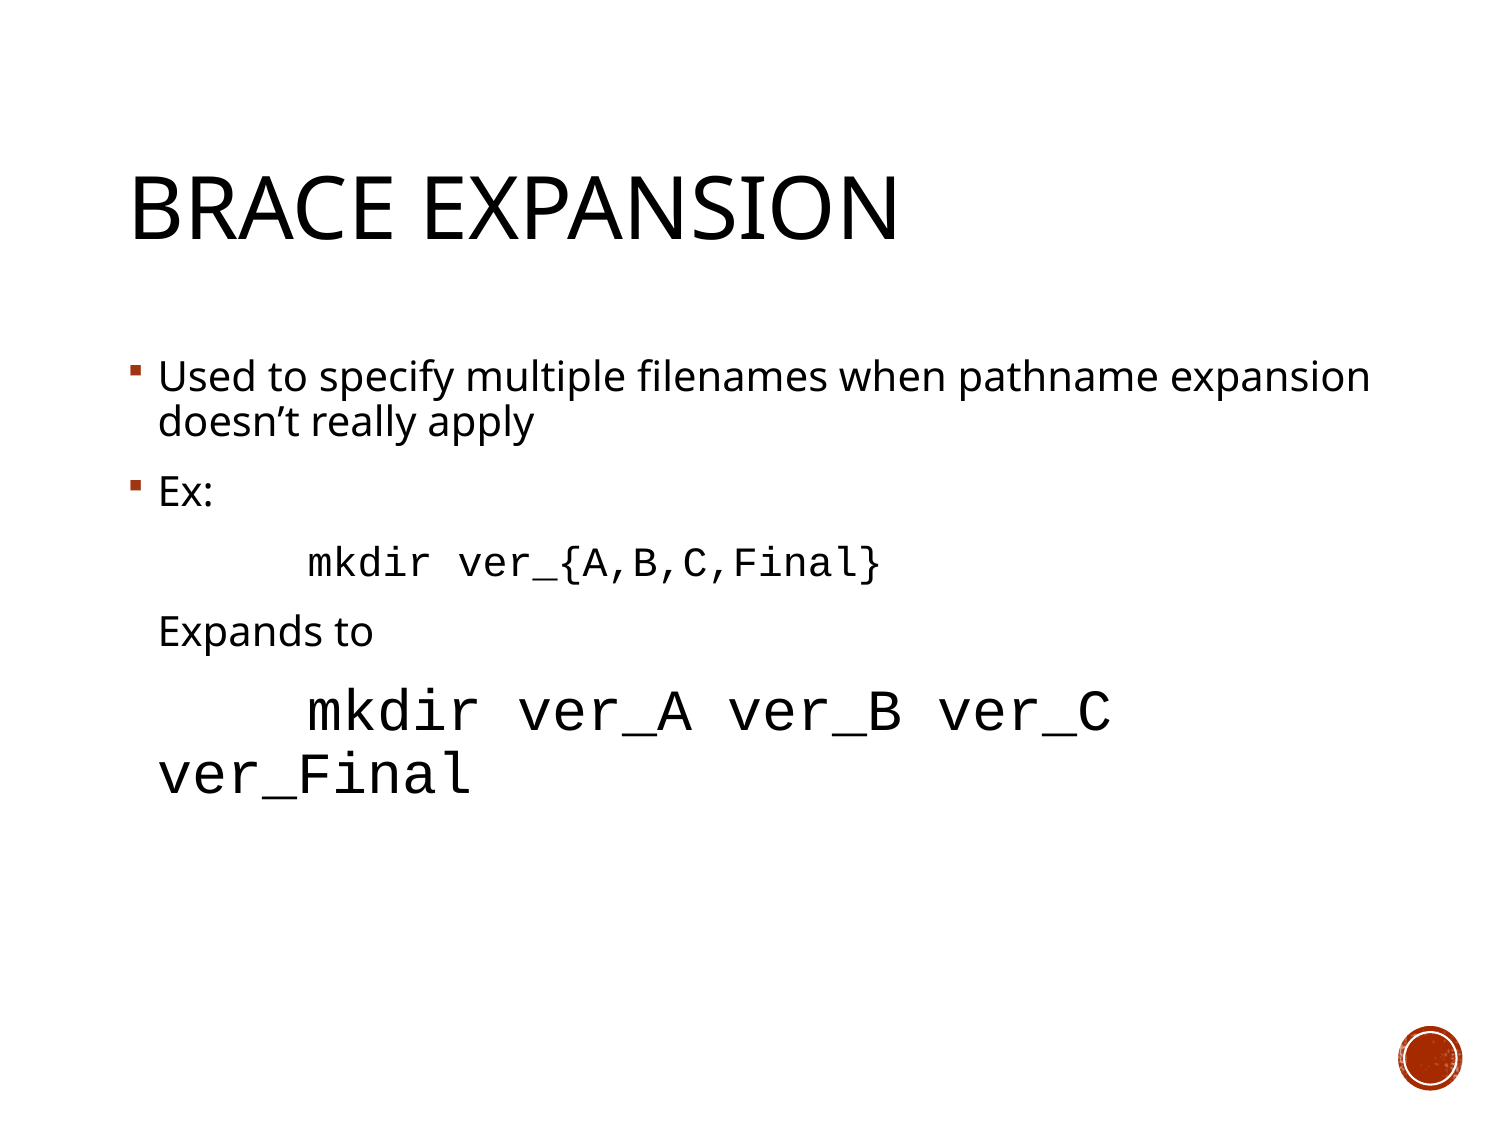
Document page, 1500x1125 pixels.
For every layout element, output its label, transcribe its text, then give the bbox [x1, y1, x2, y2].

list Used to specify multiple filenames when pathname expansion doesn’t really apply Ex: mkdir ver_{A,B,C,Final} Expands to mkdir ver_A ver_B ver_C ver_Final [112, 348, 1388, 1013]
title Brace Expansion [112, 79, 1388, 344]
